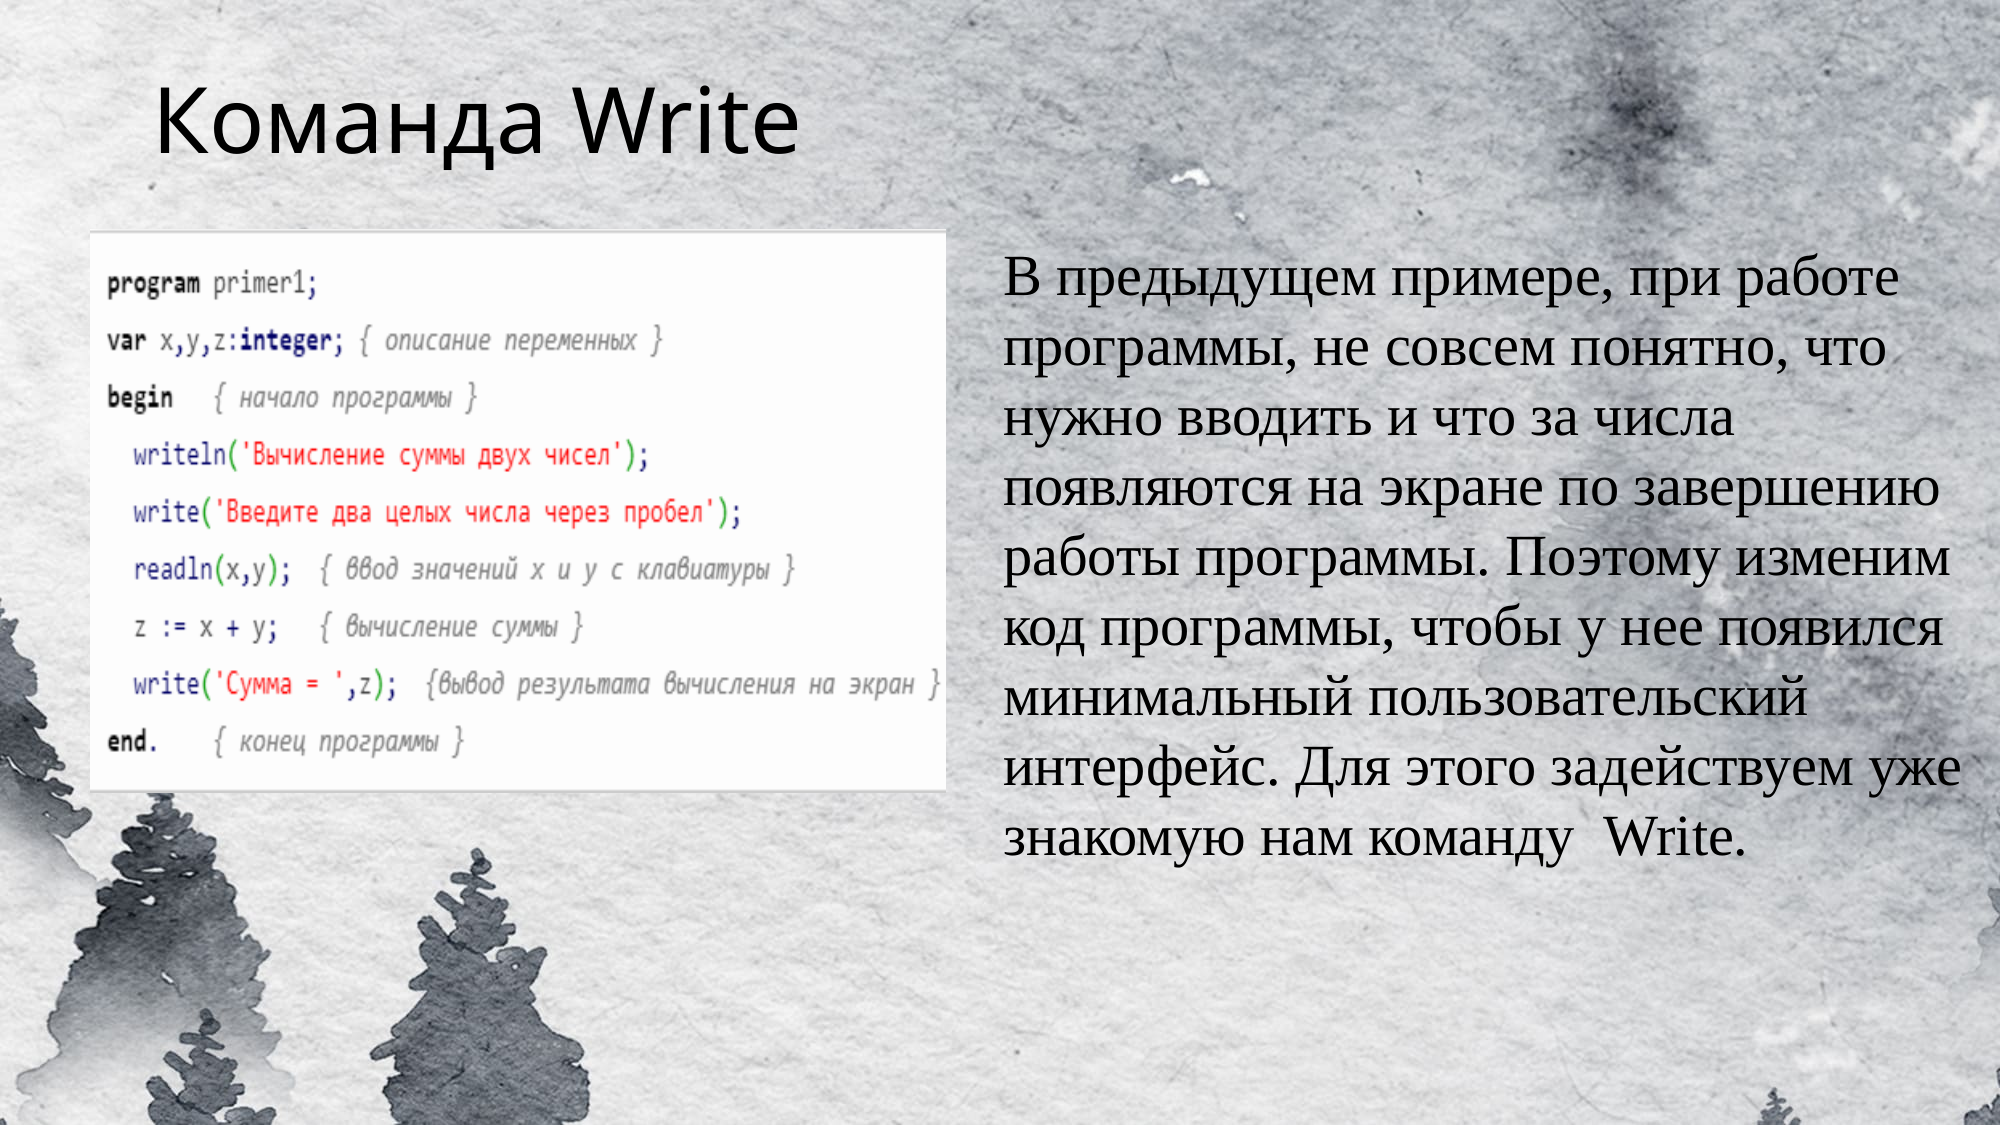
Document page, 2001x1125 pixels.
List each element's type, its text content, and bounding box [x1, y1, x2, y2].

picture [0, 0, 2000, 1125]
title Команда Write [137, 59, 1863, 189]
text_box В предыдущем примере, при работе программы, не совсем понятно, что нужно вводить и что за числа появляются на экране по завершению работы программы. Поэтому изменим код программы, чтобы у нее появился минимальный пользовательский интерфейс. Для этого задействуем уже знакомую нам команду Write. [988, 229, 1989, 875]
